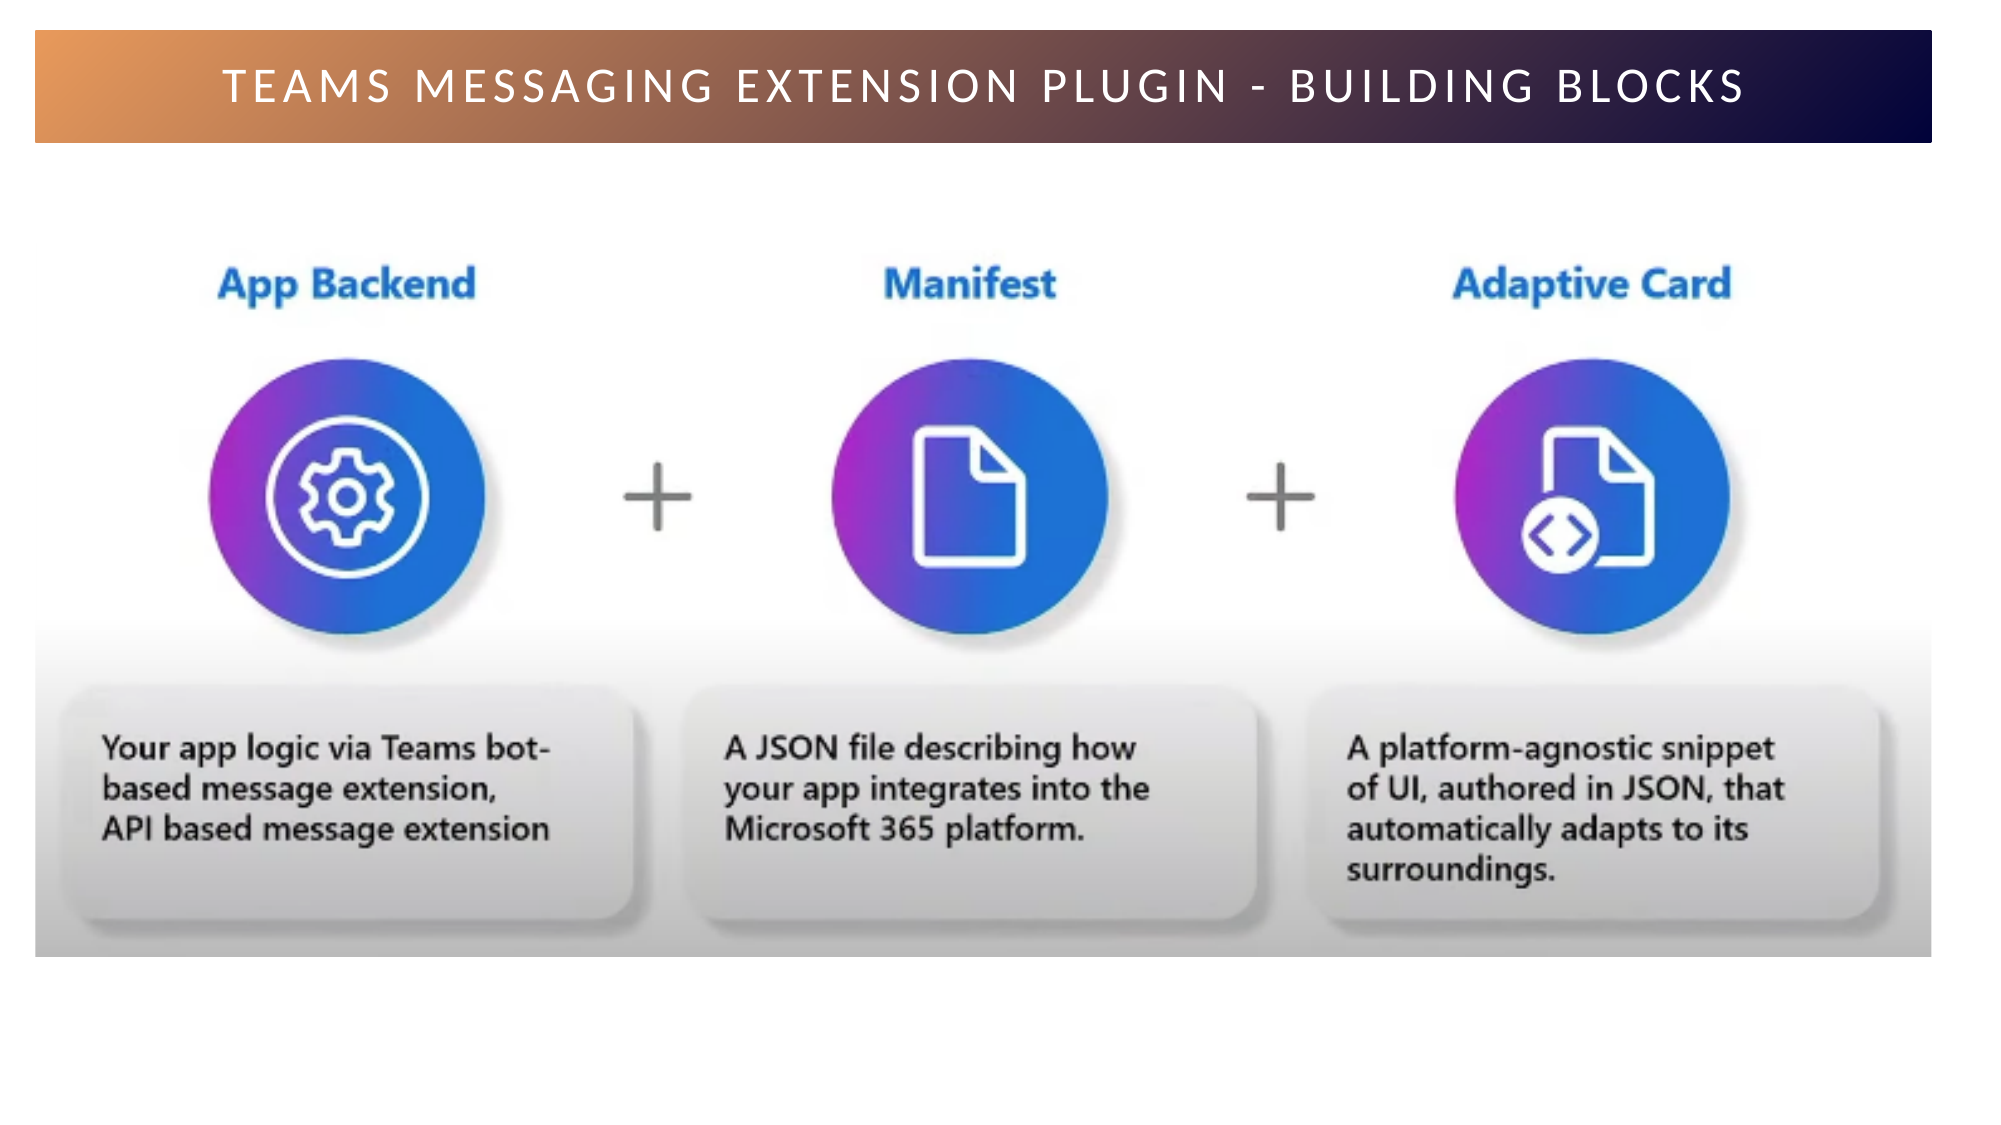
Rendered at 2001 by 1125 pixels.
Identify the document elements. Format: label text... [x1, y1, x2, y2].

picture [34, 242, 1932, 958]
subtitle Teams Messaging Extension Plugin - Building Blocks [35, 30, 1932, 143]
